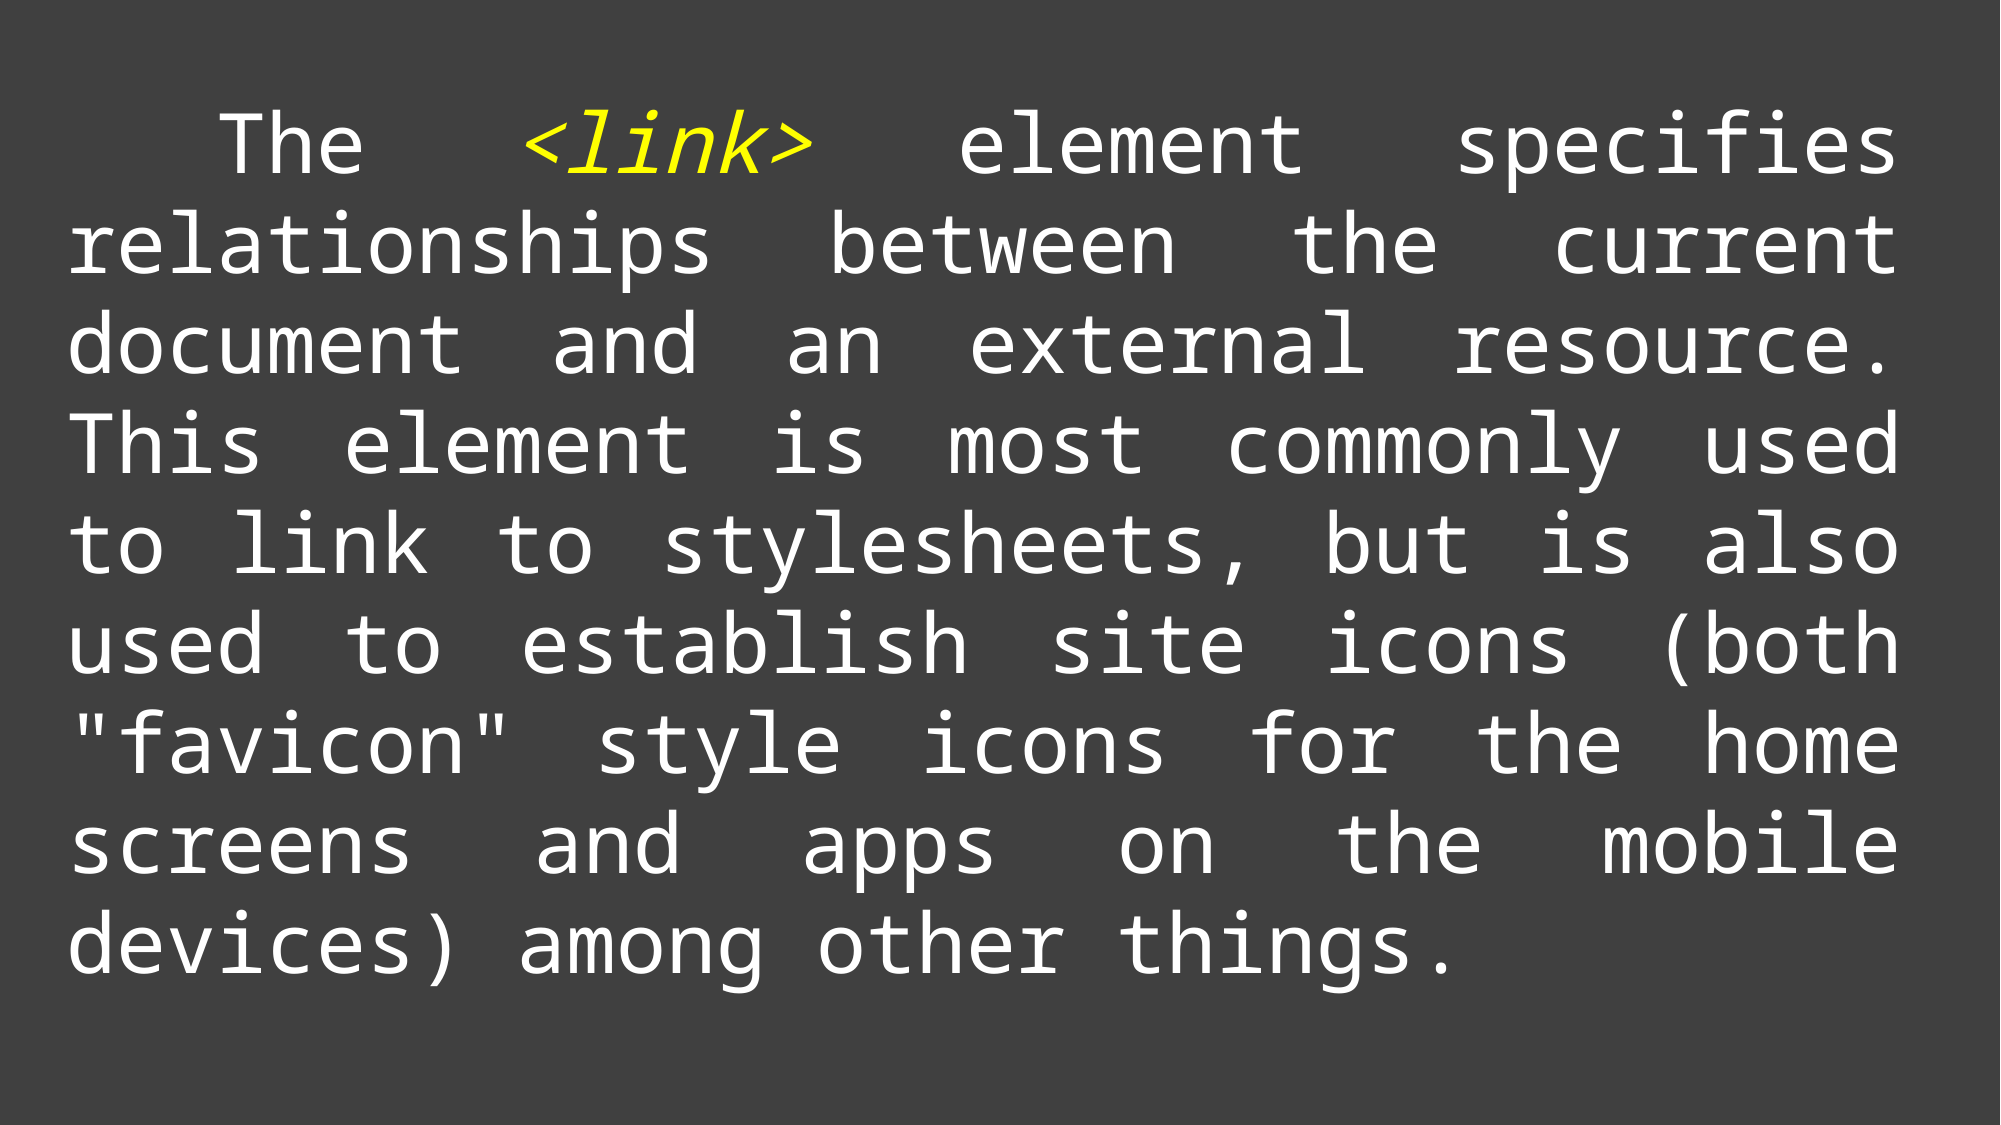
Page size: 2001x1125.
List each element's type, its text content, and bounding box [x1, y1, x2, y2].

text_box The <link> element specifies relationships between the current document and an external resource. This element is most commonly used to link to stylesheets, but is also used to establish site icons (both "favicon" style icons for the home screens and apps on the mobile devices) among other things. [51, 82, 1918, 998]
